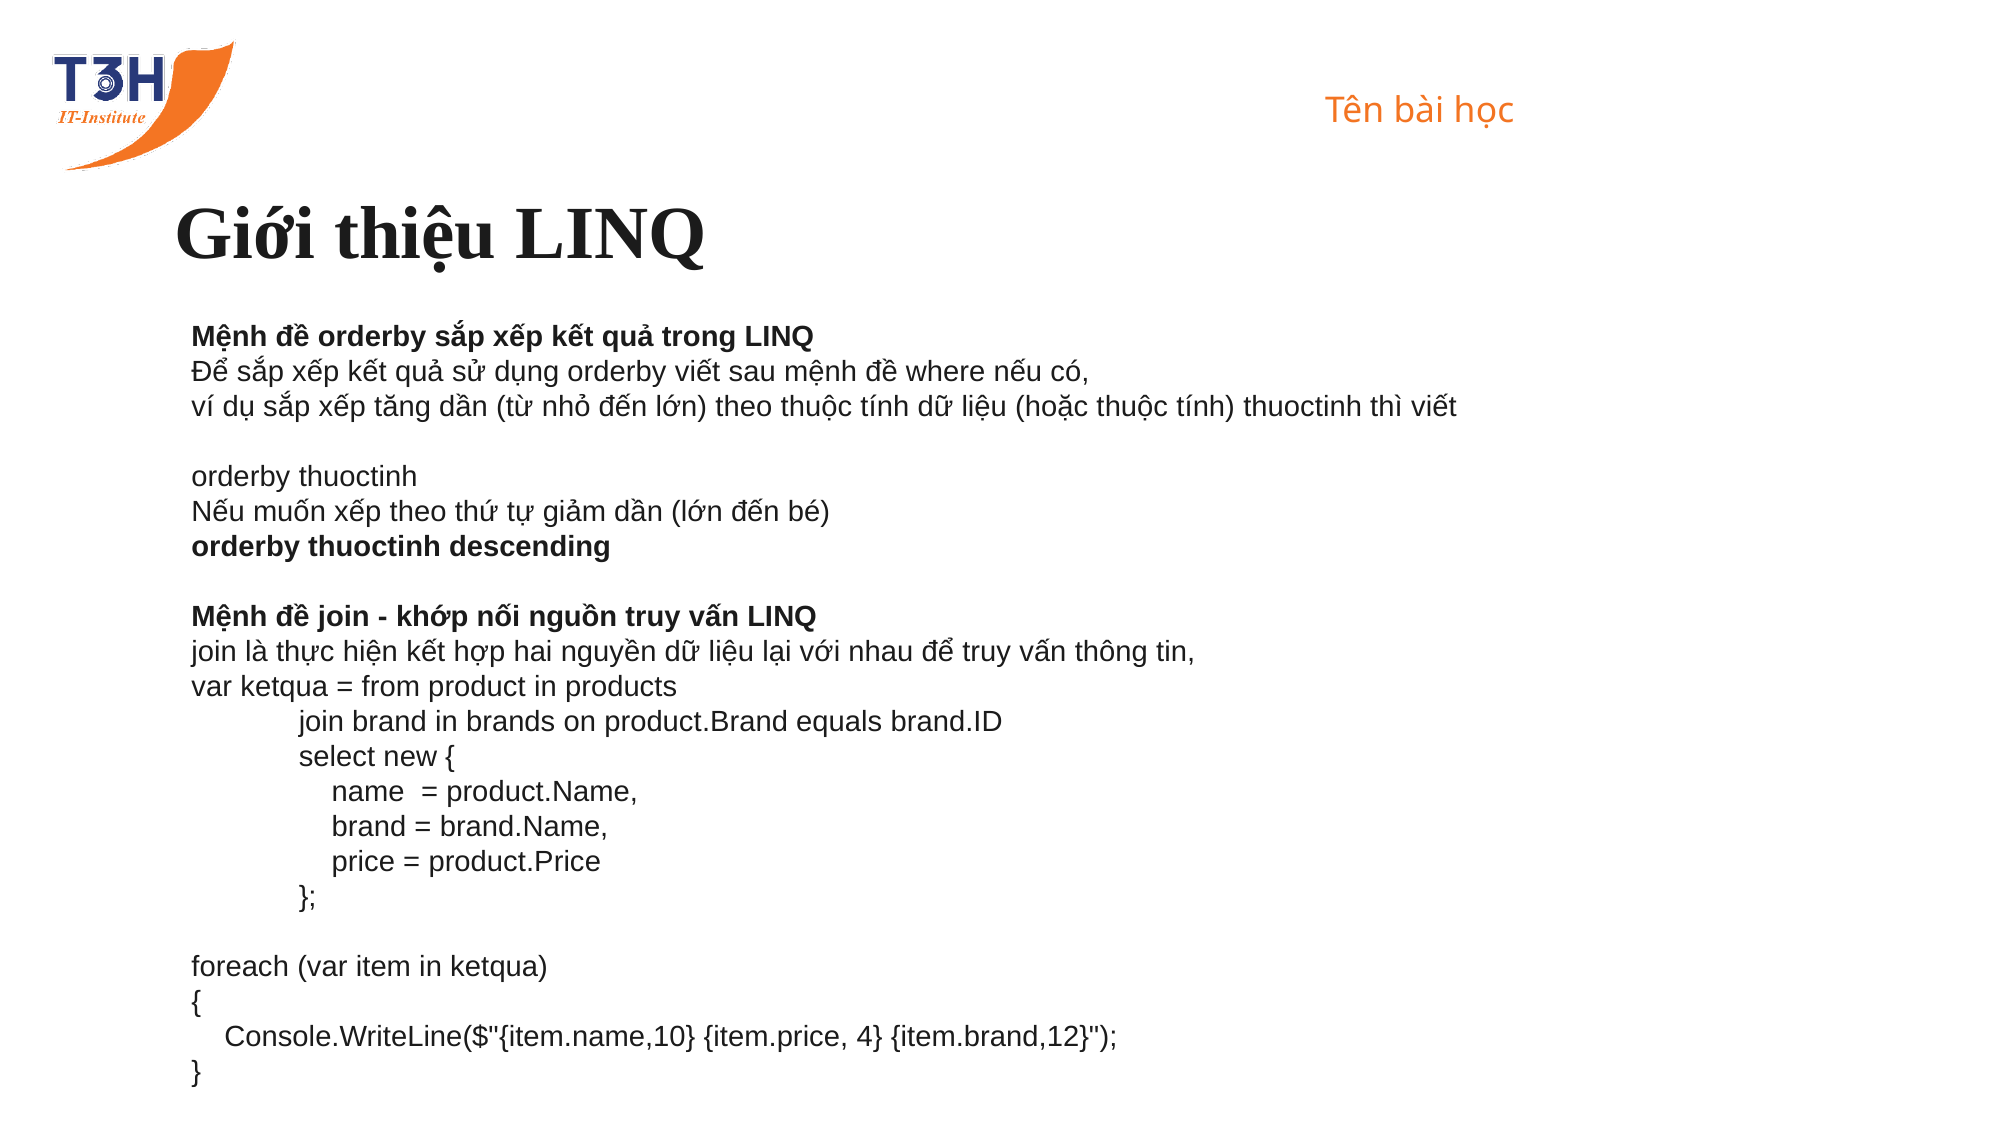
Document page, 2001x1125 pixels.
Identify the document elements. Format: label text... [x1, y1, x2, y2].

text_box Tên bài học [1325, 87, 1800, 131]
text_box Giới thiệu LINQ [159, 175, 1841, 281]
picture [49, 37, 238, 173]
text_box Mệnh đề orderby sắp xếp kết quả trong LINQ Để sắp xếp kết quả sử dụng orderby viết sau mệnh đề where nếu có, ví dụ sắp xếp tăng dần (từ nhỏ đến lớn) theo thuộc tính dữ liệu (hoặc thuộc tính) thuoctinh thì viết orderby thuoctinh Nếu muốn xếp theo thứ tự giảm dần (lớn đến bé) orderby thuoctinh descending Mệnh đề join - khớp nối nguồn truy vấn LINQ join là thực hiện kết hợp hai nguyền dữ liệu lại với nhau để truy vấn thông tin, var ketqua = from product in products join brand in brands on product.Brand equals brand.ID select new { name = product.Name, brand = brand.Name, price = product.Price }; foreach (var item in ketqua) { Console.WriteLine($"{item.name,10} {item.price, 4} {item.brand,12}"); } [176, 310, 1904, 1095]
